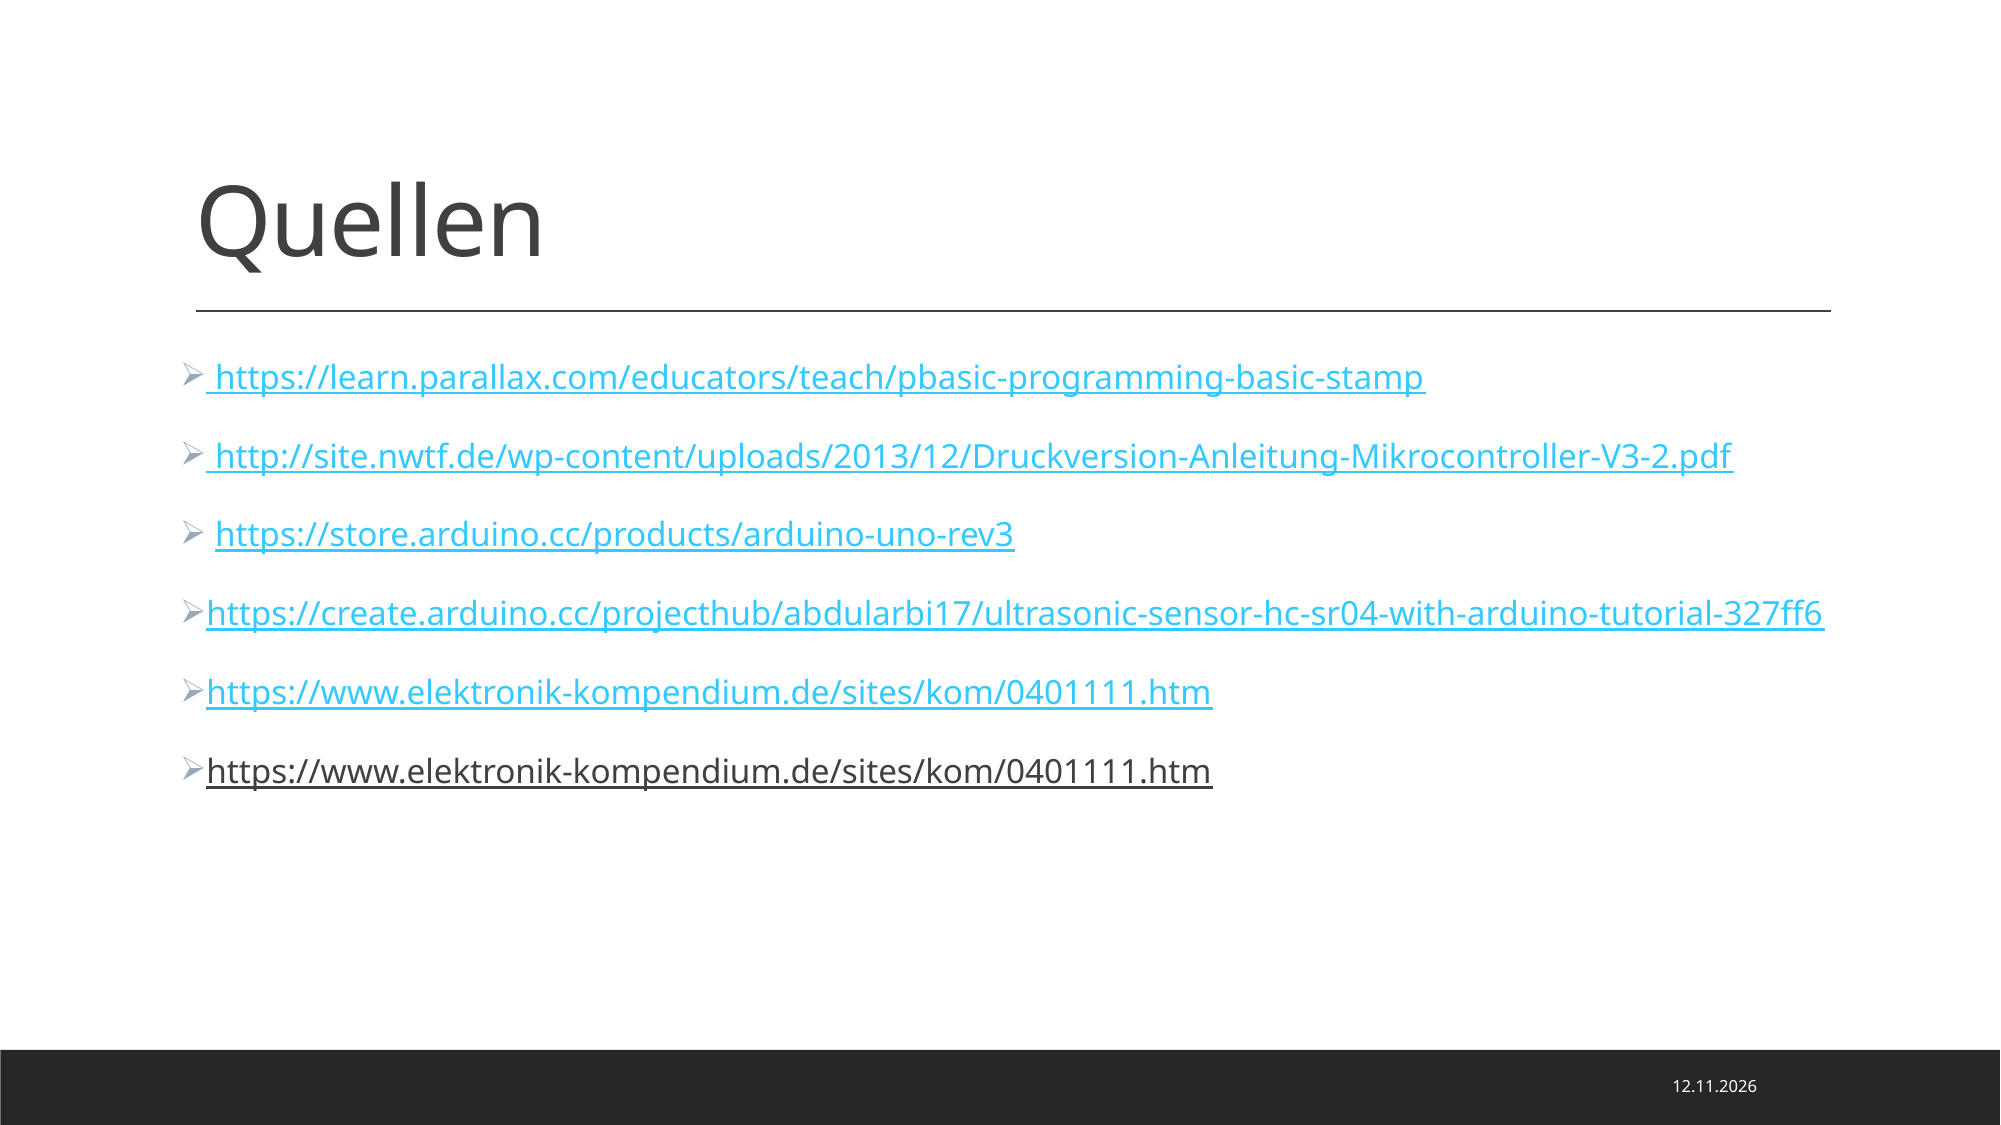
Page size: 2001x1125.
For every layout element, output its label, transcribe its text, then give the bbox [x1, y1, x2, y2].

list https://learn.parallax.com/educators/teach/pbasic-programming-basic-stamp http://site.nwtf.de/wp-content/uploads/2013/12/Druckversion-Anleitung-Mikrocontroller-V3-2.pdf https://store.arduino.cc/products/arduino-uno-rev3 https://create.arduino.cc/projecthub/abdularbi17/ultrasonic-sensor-hc-sr04-with-arduino-tutorial-327ff6 https://www.elektronik-kompendium.de/sites/kom/0401111.htm https://www.elektronik-kompendium.de/sites/kom/0401111.htm [180, 343, 1830, 961]
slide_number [1348, 1057, 1773, 1118]
title Quellen [180, 47, 1830, 285]
